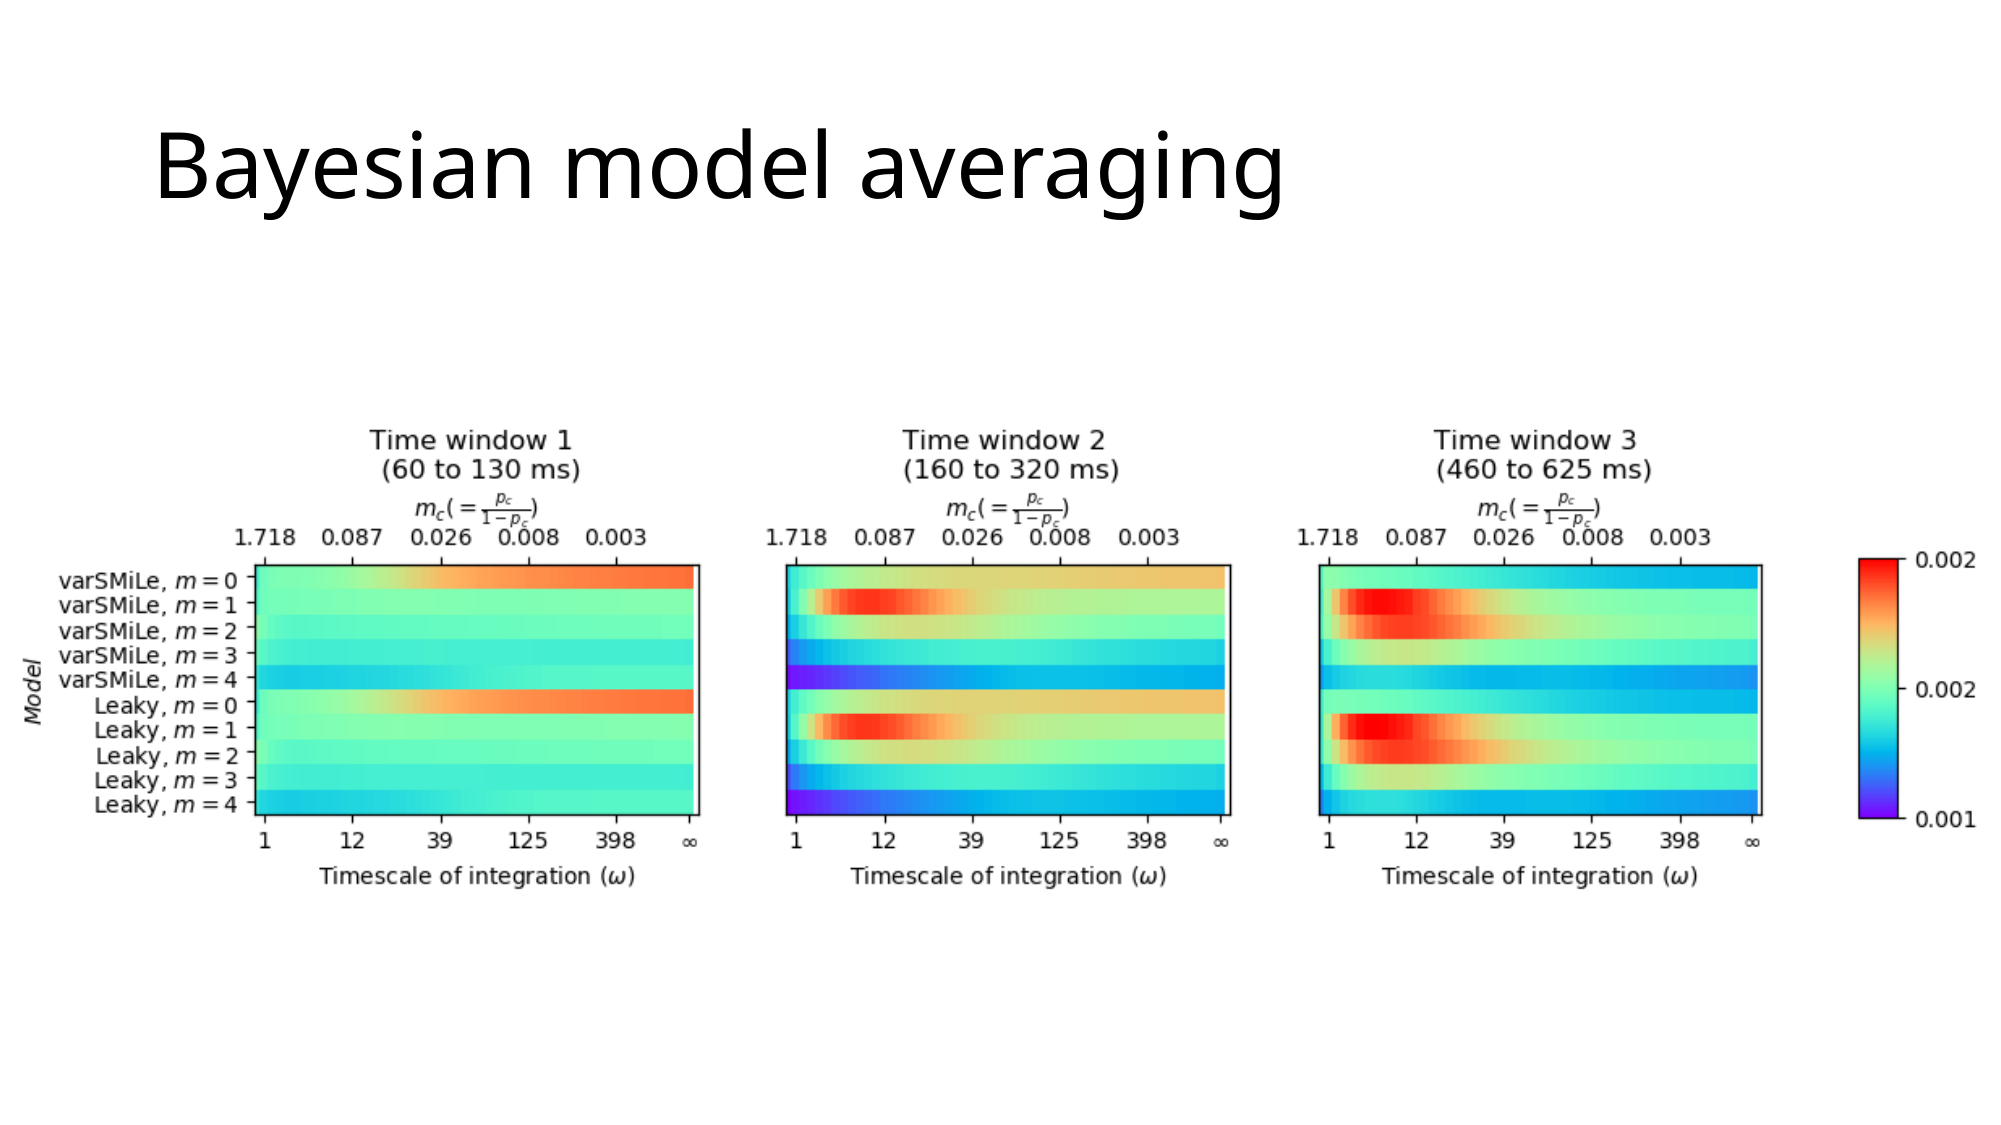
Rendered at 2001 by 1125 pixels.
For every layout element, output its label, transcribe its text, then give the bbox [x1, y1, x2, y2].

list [7, 414, 1993, 907]
title Bayesian model averaging [137, 59, 1863, 278]
